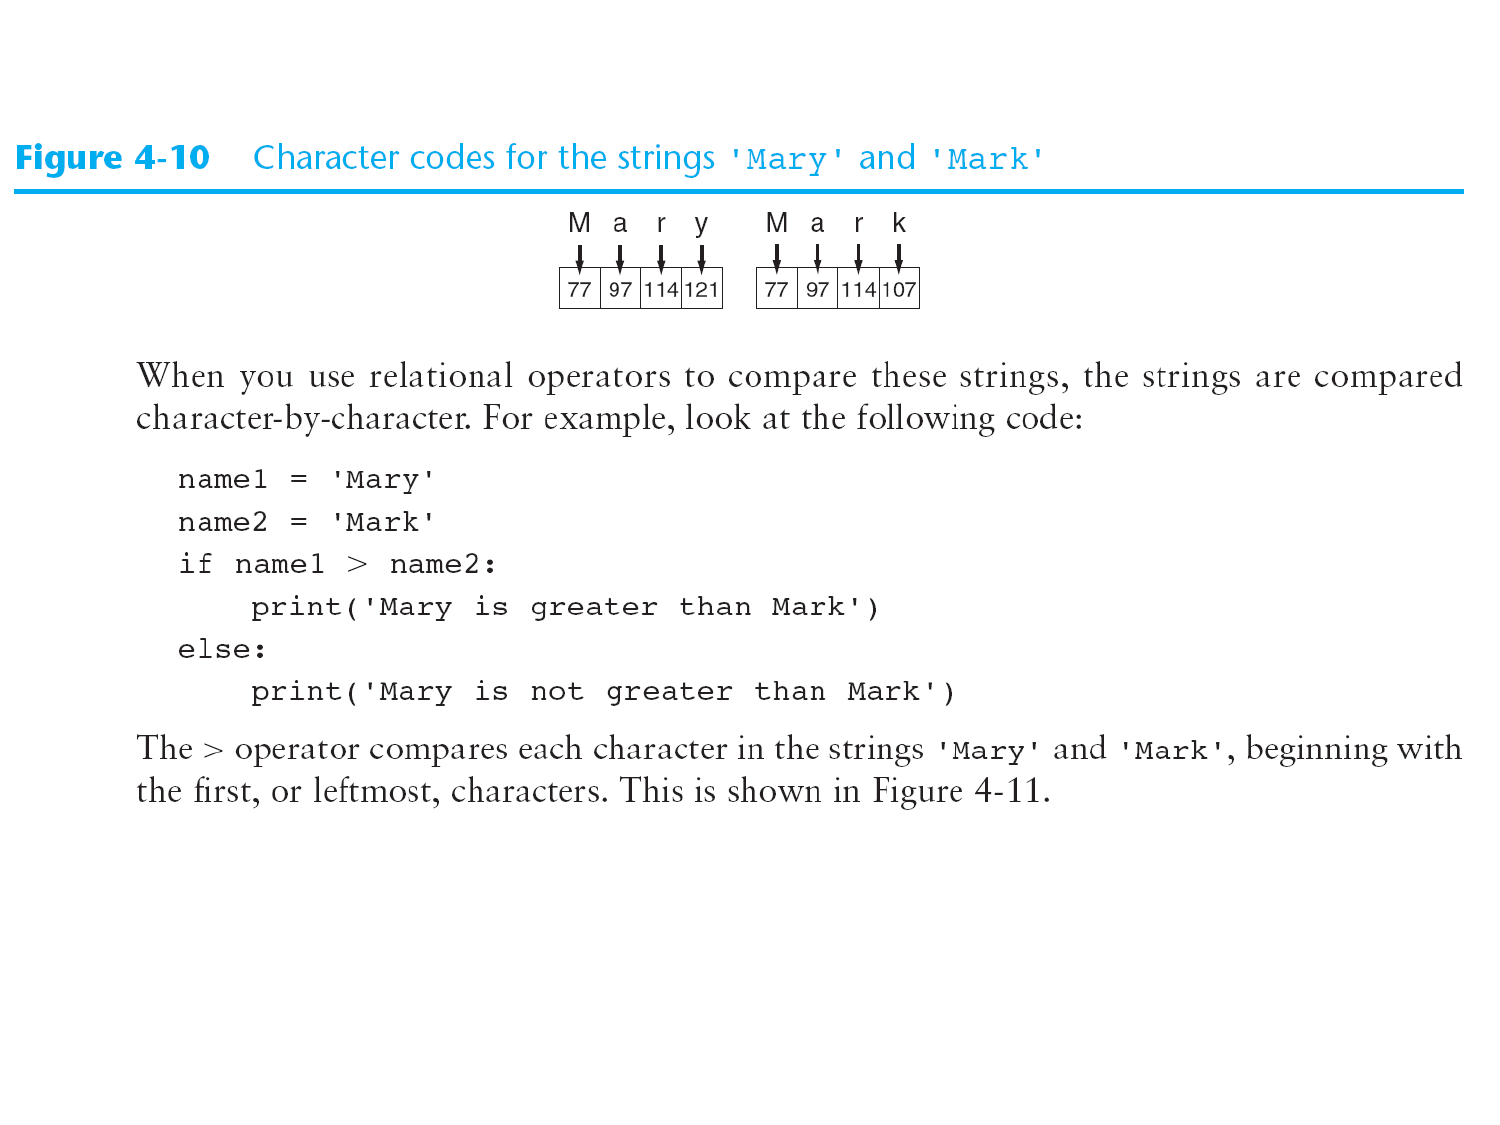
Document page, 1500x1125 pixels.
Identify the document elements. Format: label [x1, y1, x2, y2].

picture [0, 124, 1500, 822]
